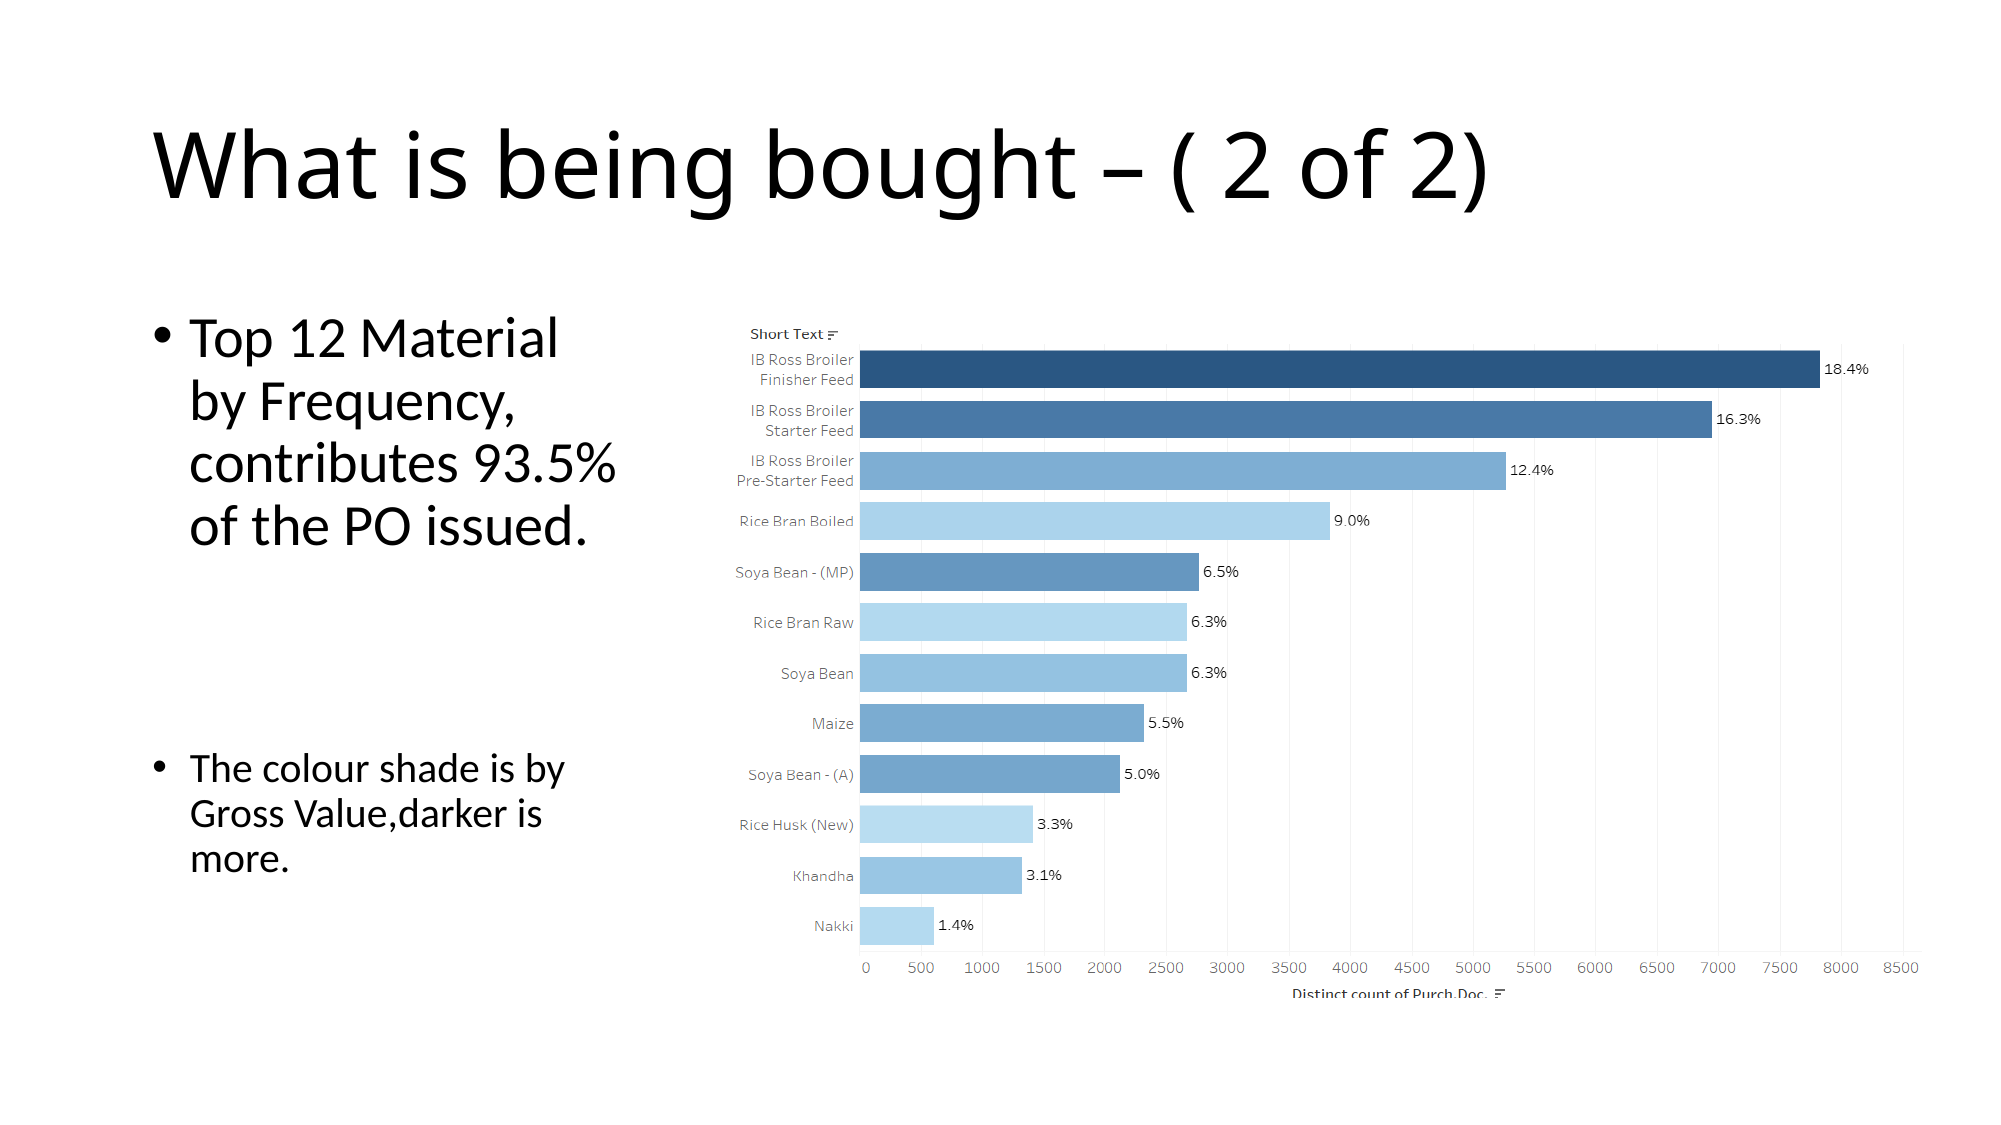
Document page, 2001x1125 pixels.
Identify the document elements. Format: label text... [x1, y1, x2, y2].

title What is being bought – ( 2 of 2) [137, 59, 1863, 278]
list Top 12 Material by Frequency, contributes 93.5% of the PO issued. The colour shade is by Gross Value,darker is more. [137, 299, 637, 1014]
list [692, 315, 1928, 998]
